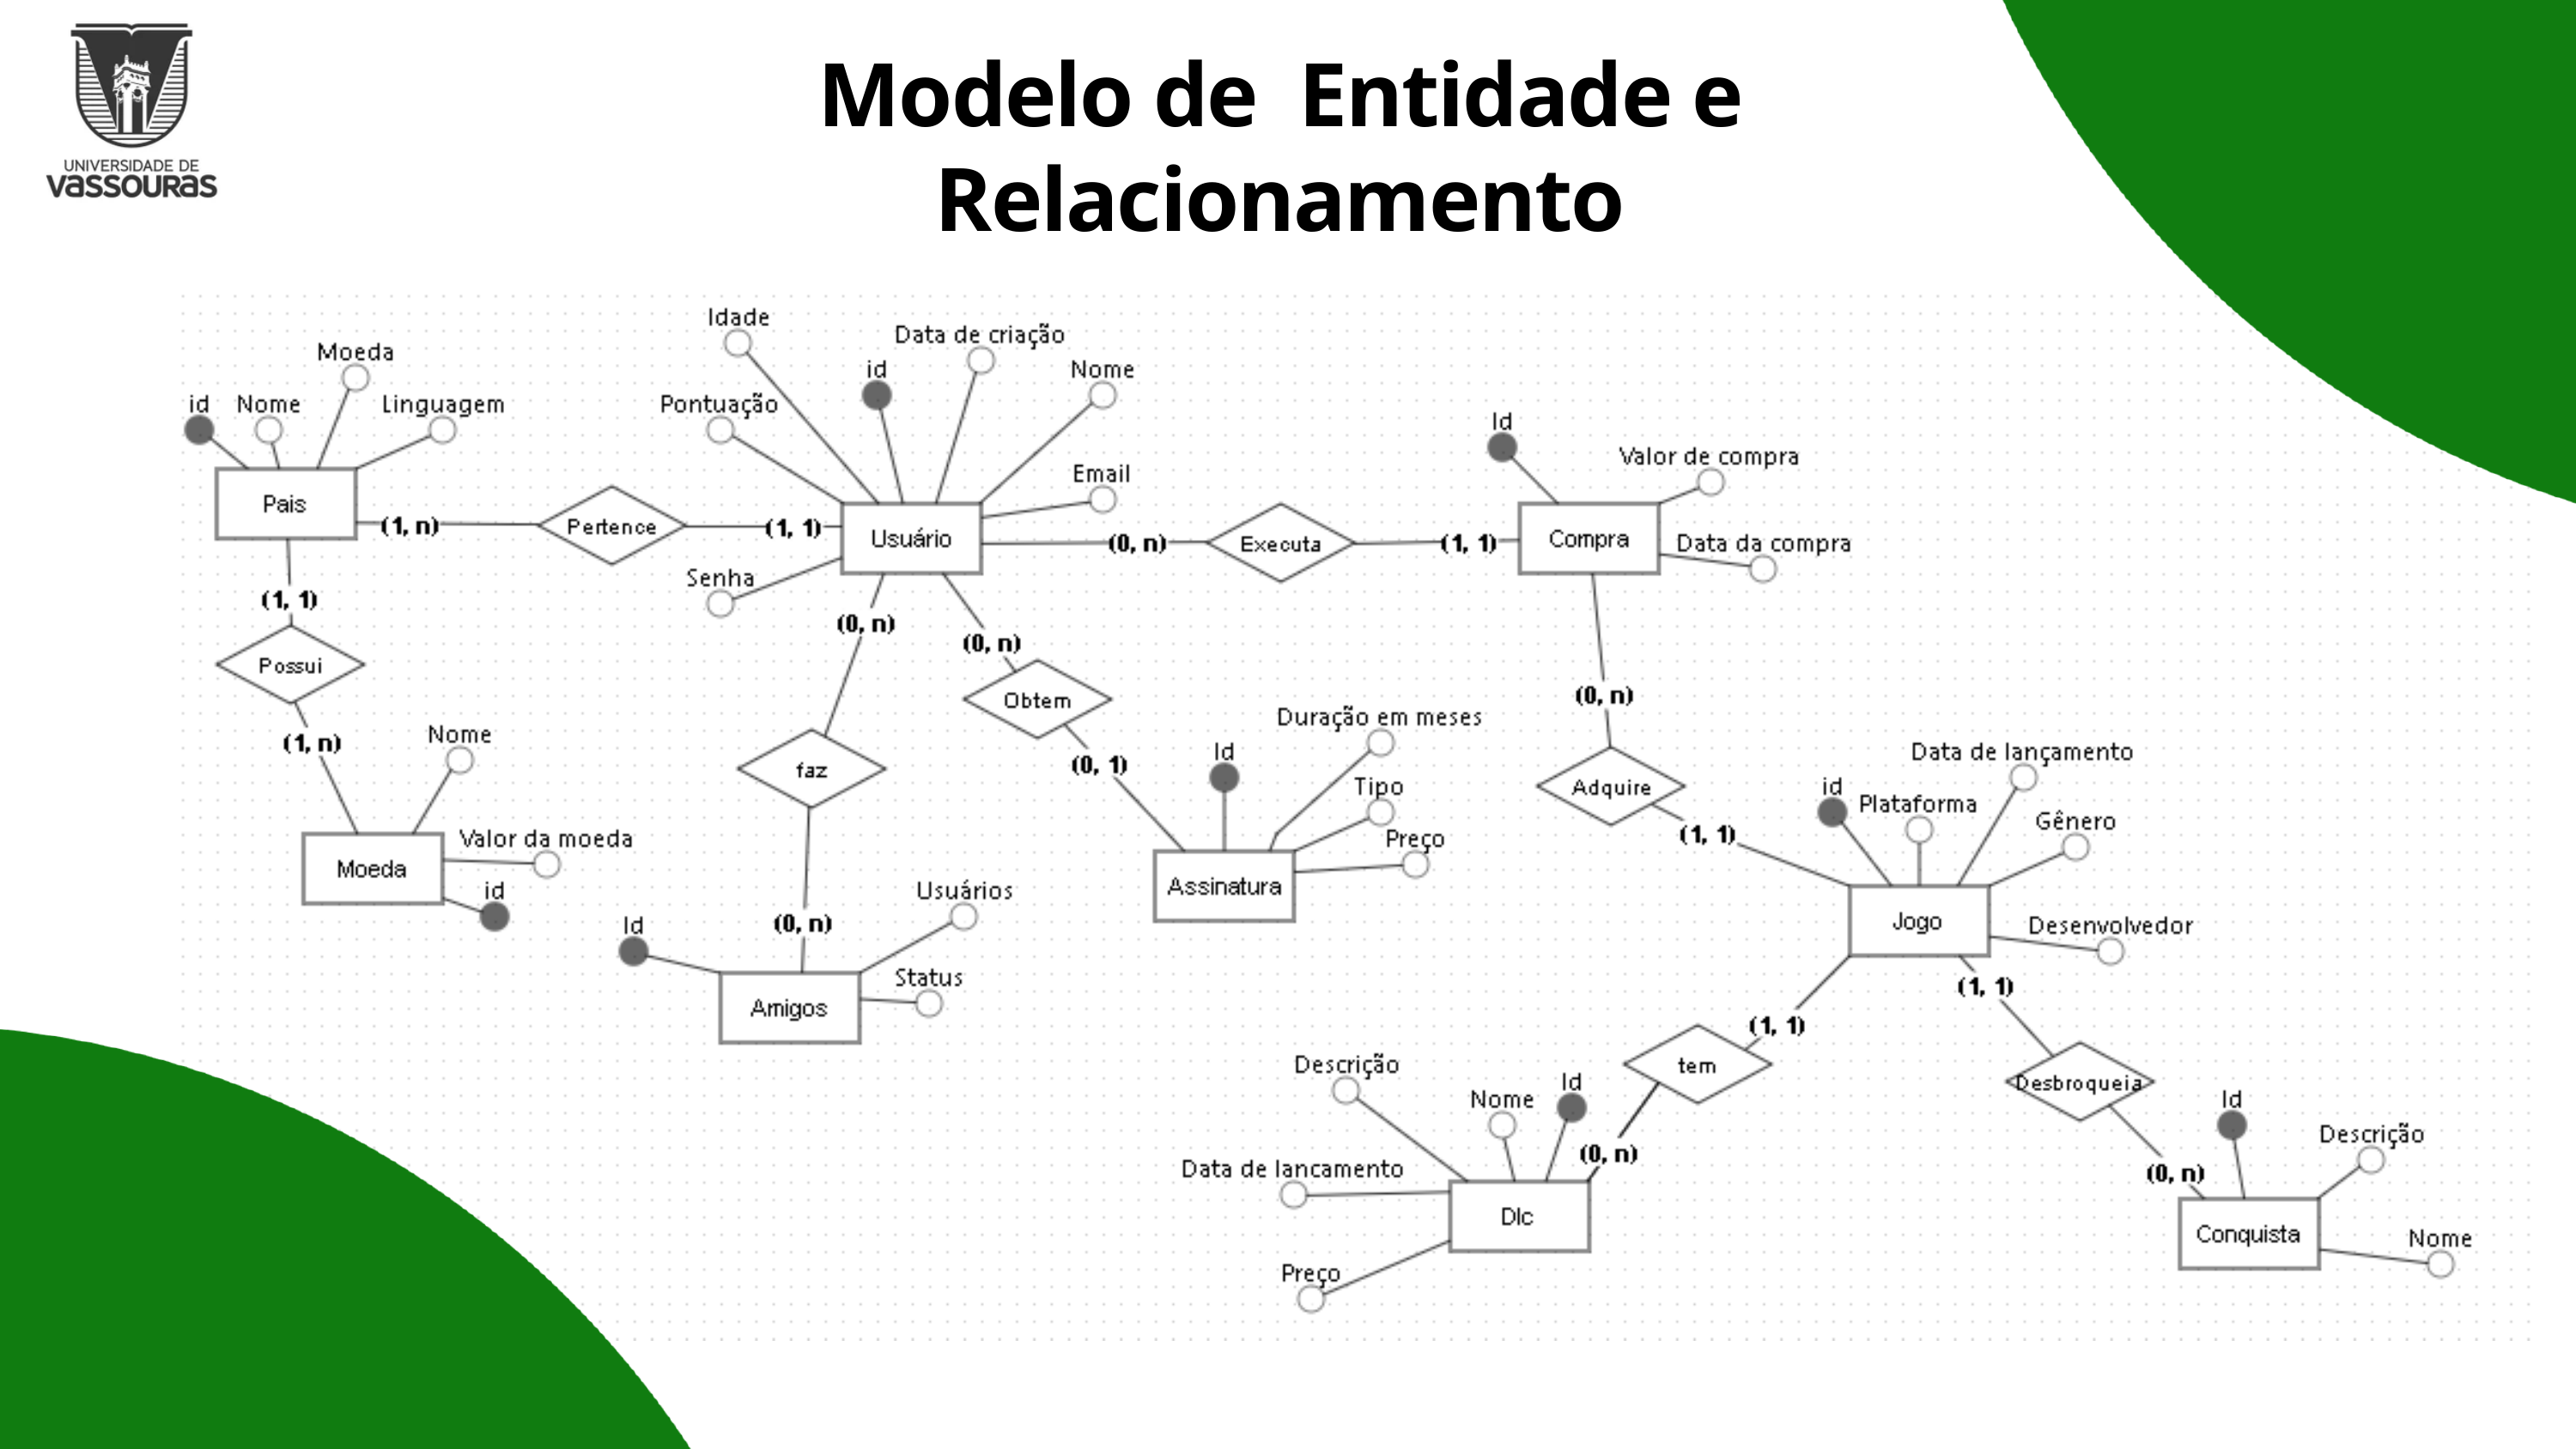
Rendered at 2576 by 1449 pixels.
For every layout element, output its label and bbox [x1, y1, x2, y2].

text_box [0, 0, 2576, 1449]
text_box [0, 0, 265, 224]
picture [171, 289, 2543, 1341]
